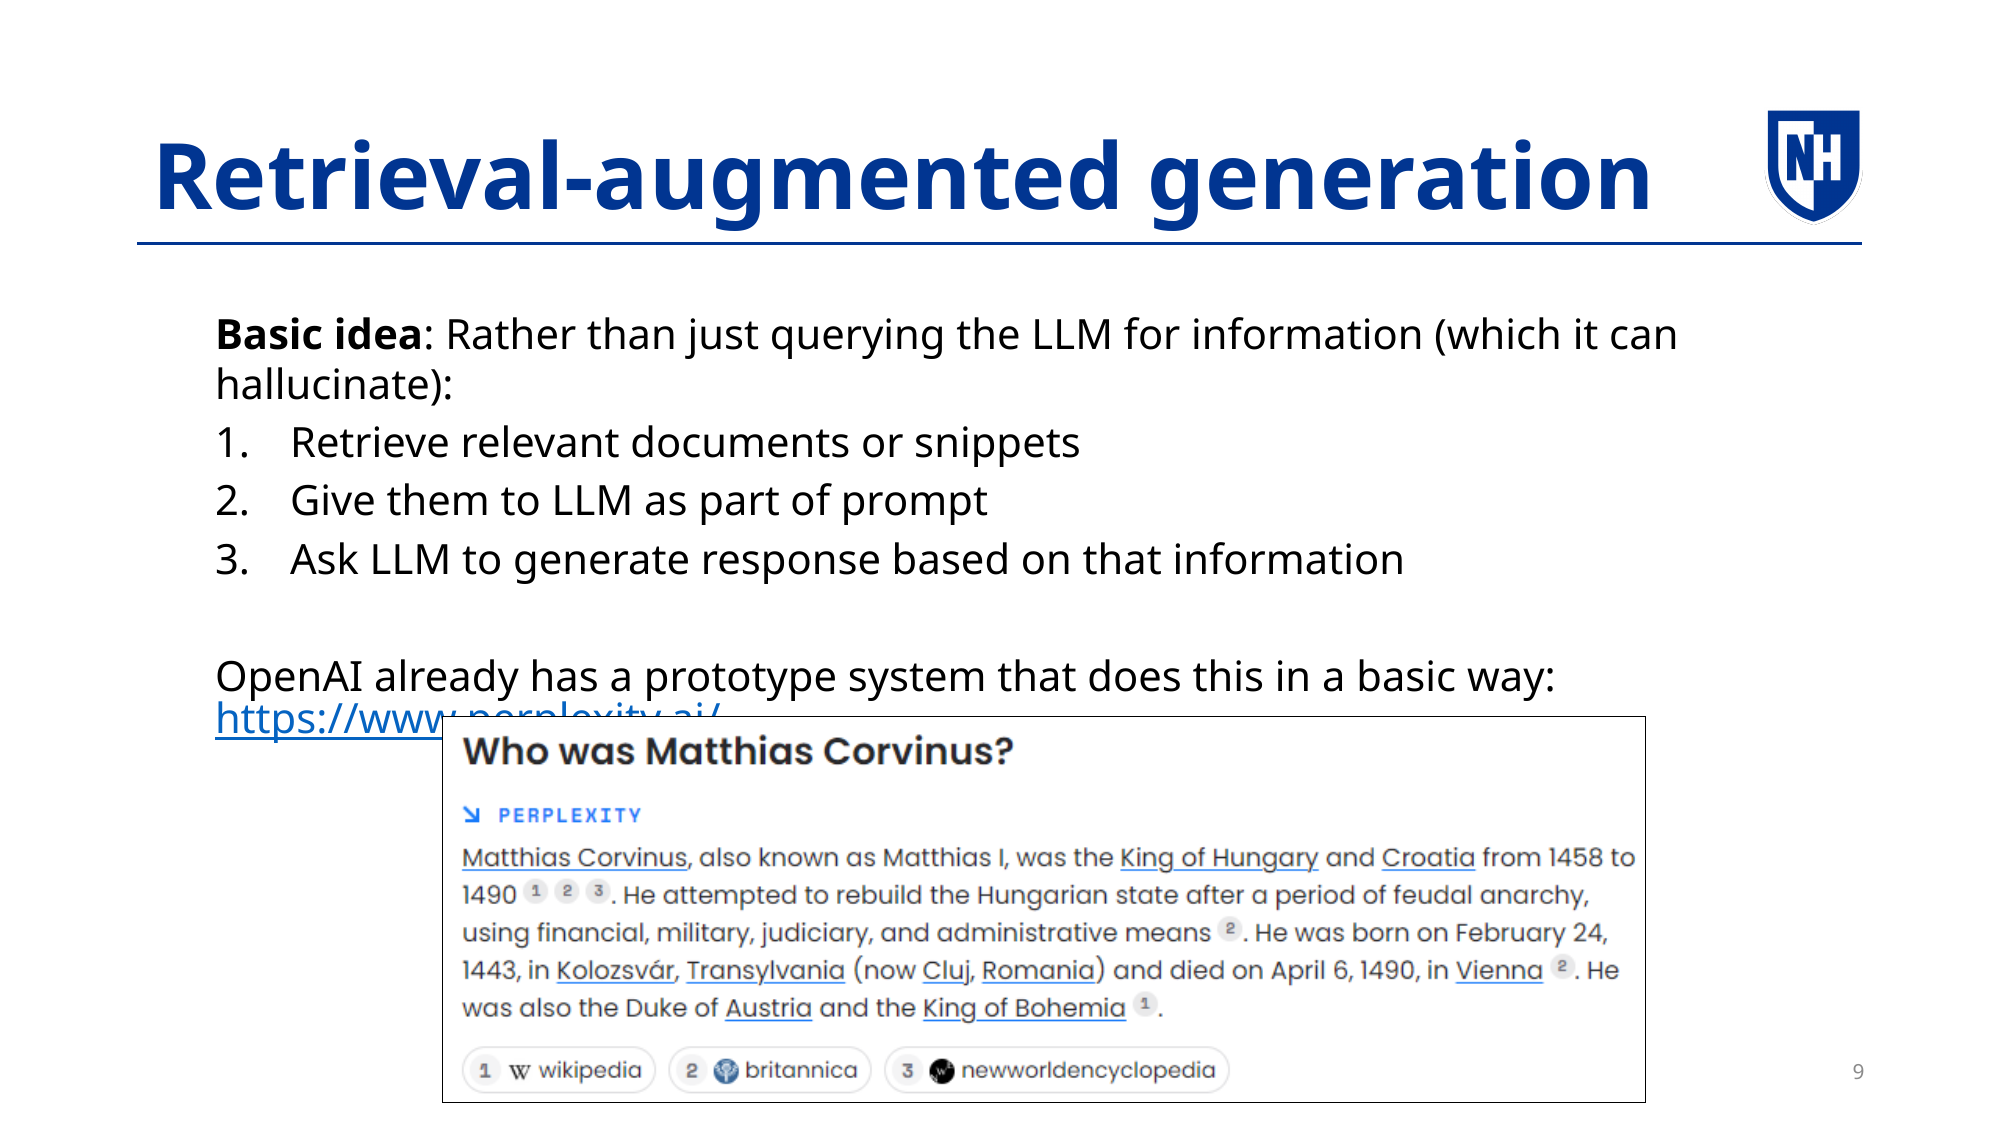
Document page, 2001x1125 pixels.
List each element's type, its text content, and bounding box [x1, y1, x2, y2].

picture [442, 716, 1646, 1103]
slide_number 9 [1646, 1042, 1880, 1103]
list Basic idea: Rather than just querying the LLM for information (which it can hallucinate): Retrieve relevant documents or snippets Give them to LLM as part of prompt Ask LLM to generate response based on that information OpenAI already has a prototype system that does this in a basic way: https://www.perplexity.ai/ [200, 299, 1800, 900]
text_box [468, 1100, 1242, 1107]
picture [1765, 107, 1863, 237]
title Retrieval-augmented generation [137, 92, 1765, 237]
